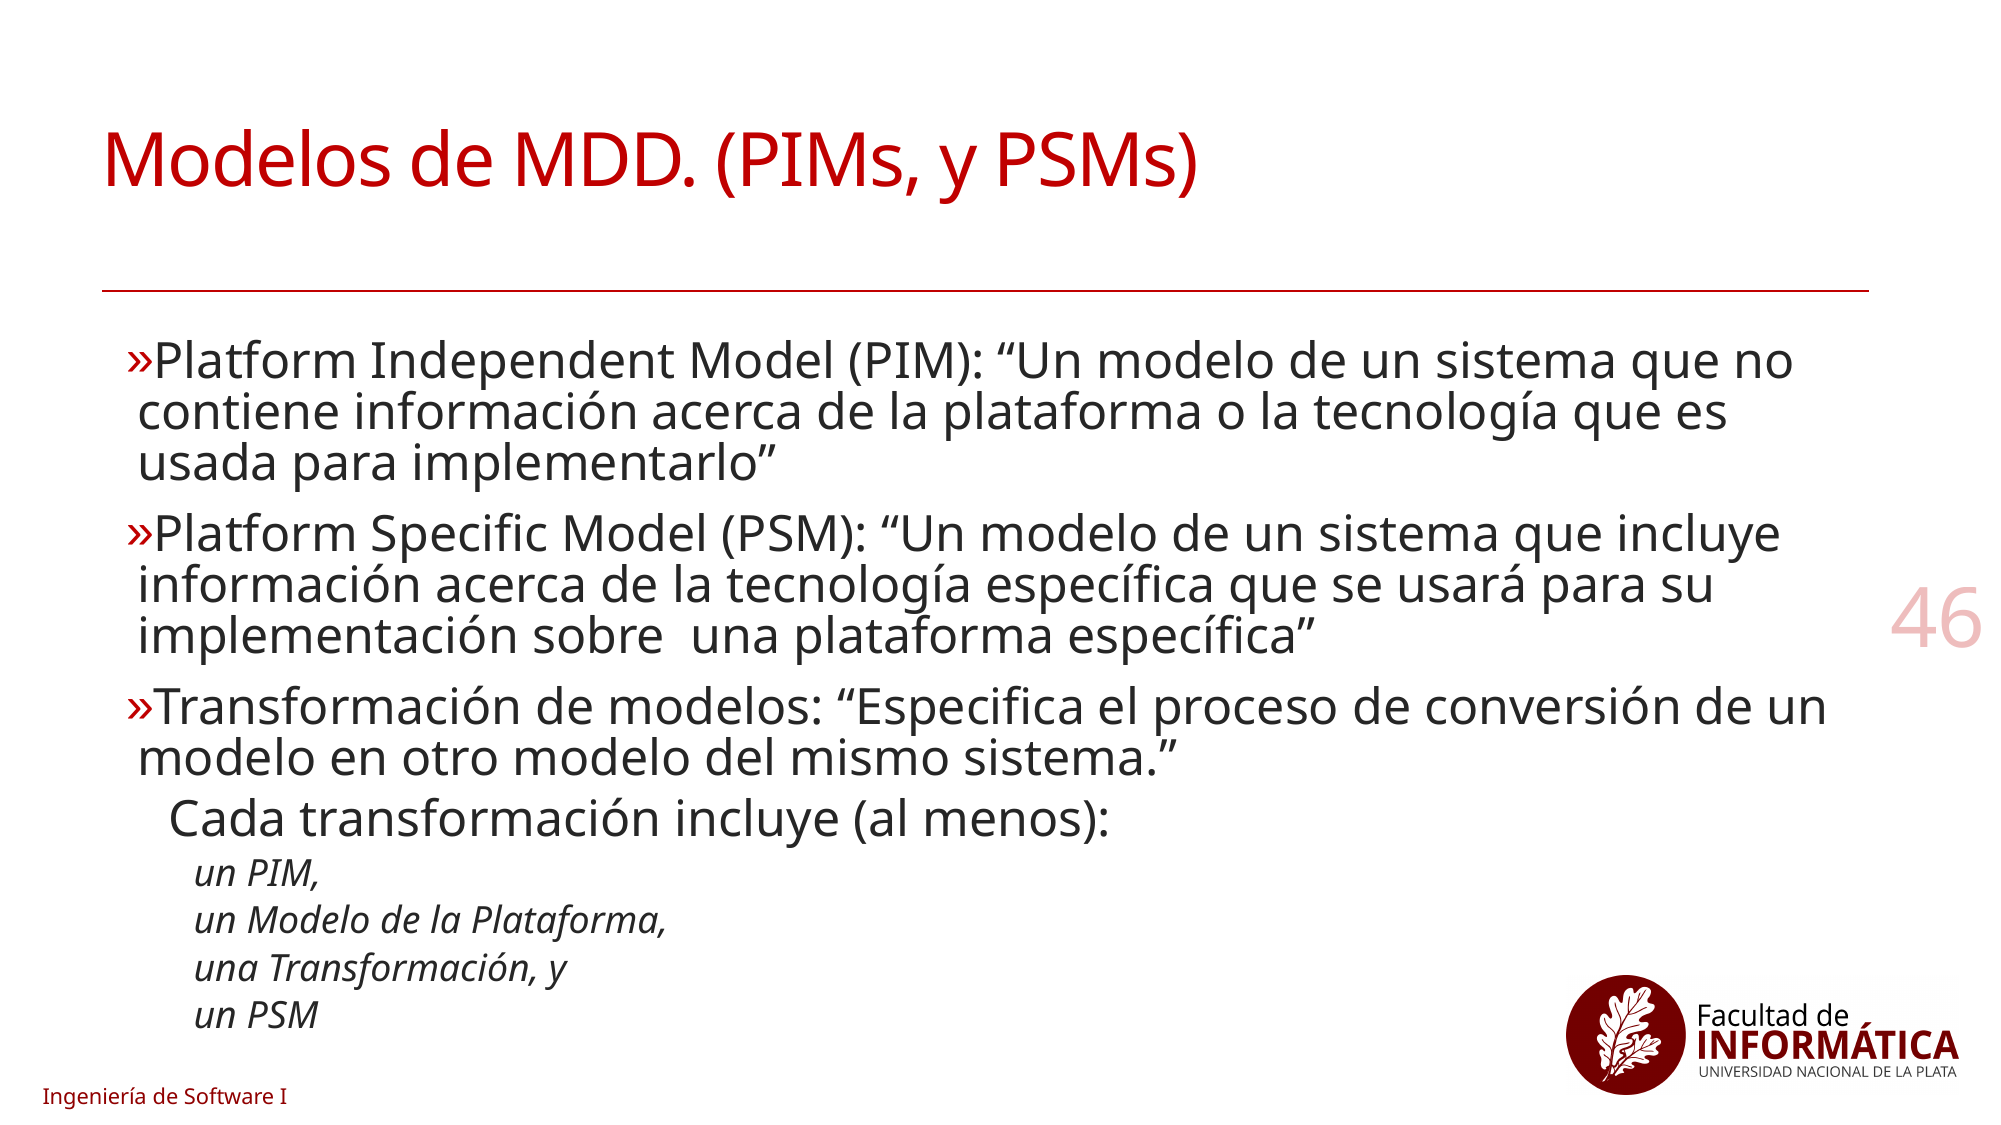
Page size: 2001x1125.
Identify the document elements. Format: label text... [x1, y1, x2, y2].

slide_number 46 [1520, 456, 2000, 686]
picture [1566, 975, 1959, 1095]
title Modelos de MDD. (PIMs, y PSMs) [86, 69, 1754, 257]
footer Ingeniería de Software I [27, 1075, 382, 1111]
list Platform Independent Model (PIM): “Un modelo de un sistema que no contiene información acerca de la plataforma o la tecnología que es usada para implementarlo” Platform Specific Model (PSM): “Un modelo de un sistema que incluye información acerca de la tecnología específica que se usará para su implementación sobre una plataforma específica” Transformación de modelos: “Especifica el proceso de conversión de un modelo en otro modelo del mismo sistema.” Cada transformación incluye (al menos): un PIM, un Modelo de la Plataforma, una Transformación, y un PSM [111, 329, 1876, 948]
